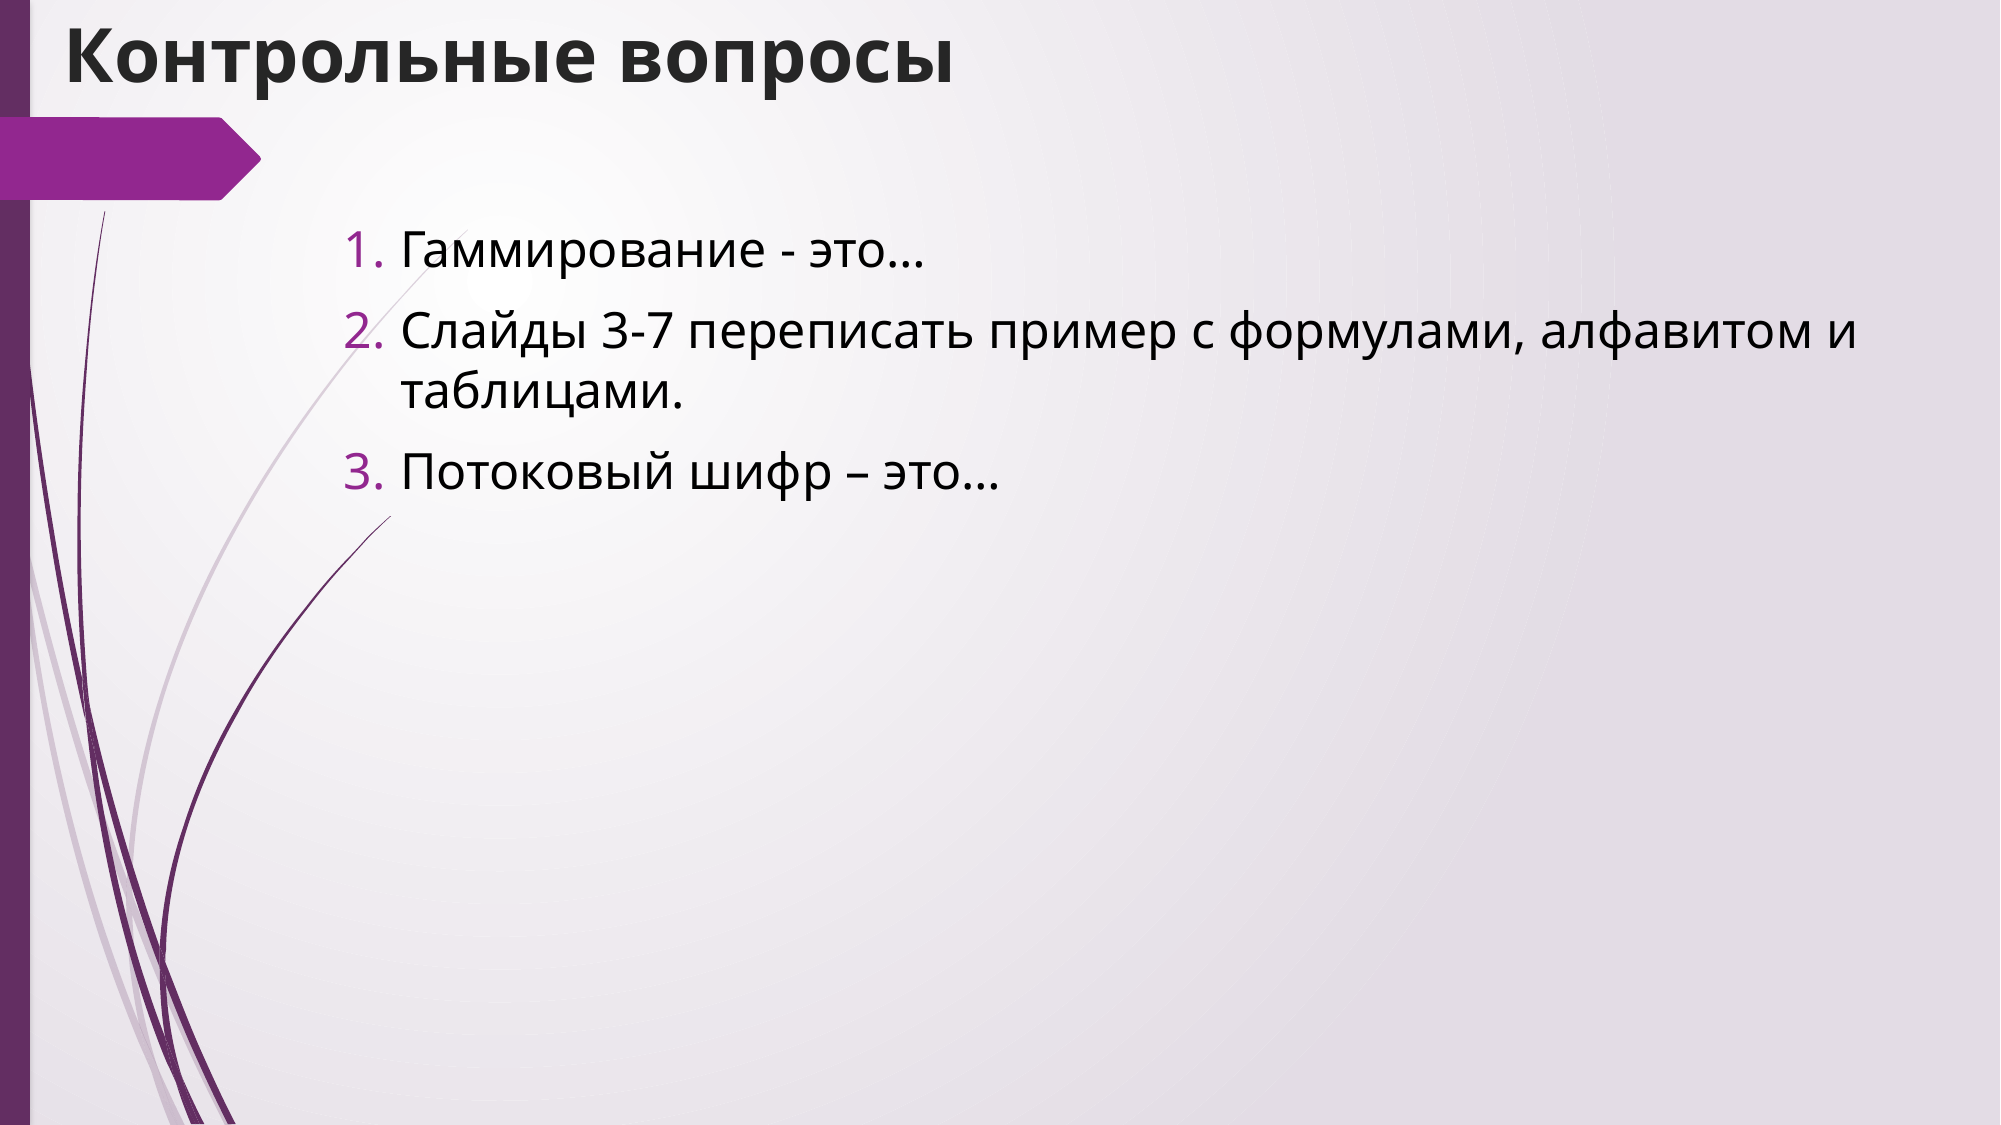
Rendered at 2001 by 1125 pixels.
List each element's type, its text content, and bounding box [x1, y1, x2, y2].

title Контрольные вопросы [48, 0, 1511, 211]
list Гаммирование - это… Слайды 3-7 переписать пример с формулами, алфавитом и таблицами. Потоковый шифр – это… [328, 210, 1919, 843]
